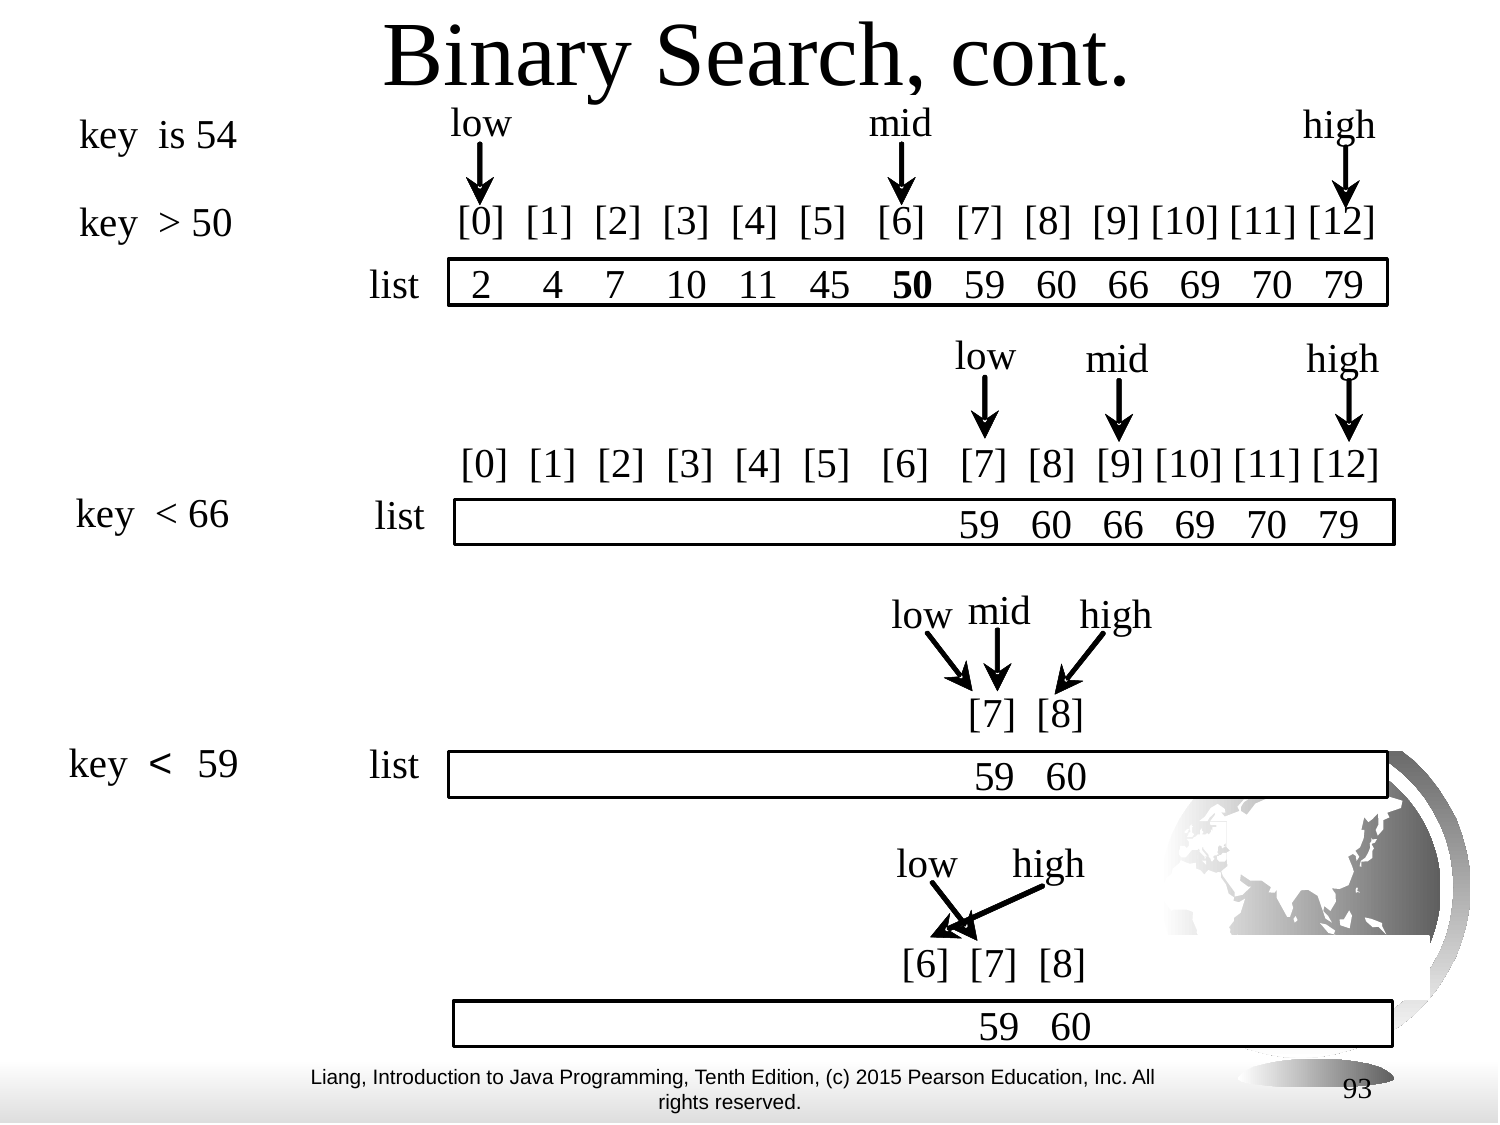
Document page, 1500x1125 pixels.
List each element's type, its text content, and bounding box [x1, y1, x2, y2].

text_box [0, 83, 1476, 1090]
slide_number 93 [1074, 1090, 1388, 1125]
title Binary Search, cont. [120, 14, 1396, 83]
